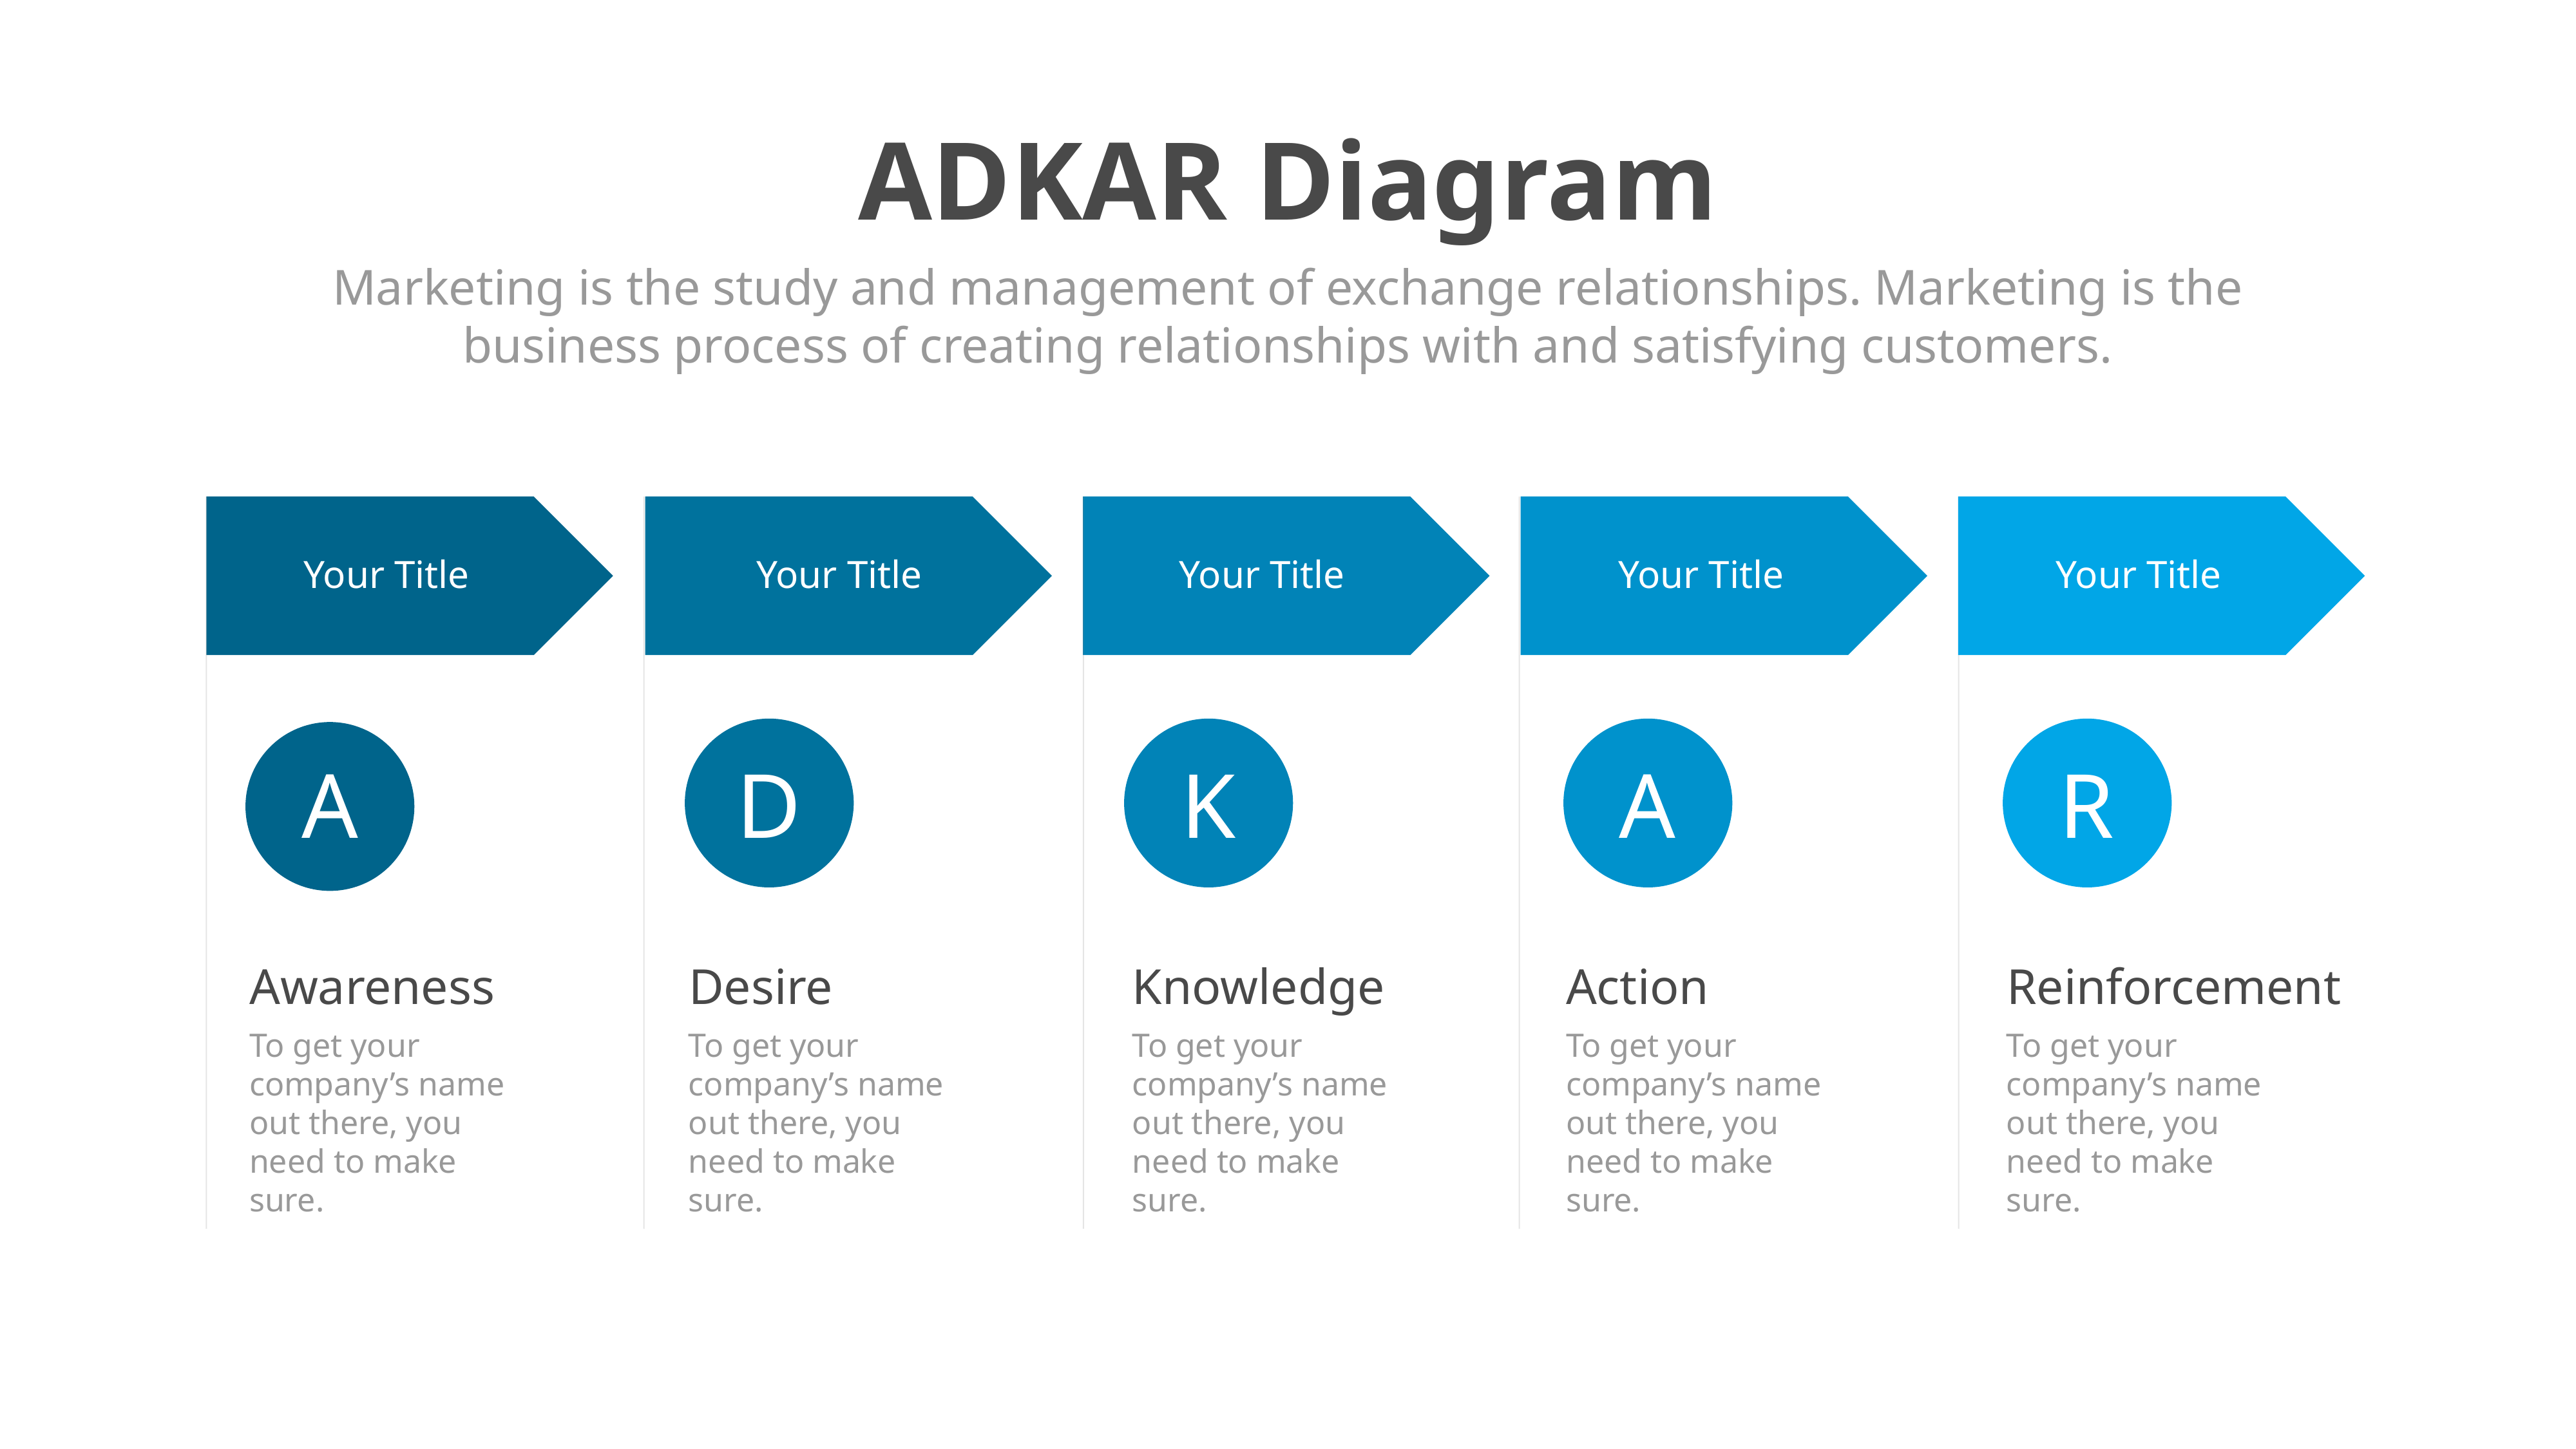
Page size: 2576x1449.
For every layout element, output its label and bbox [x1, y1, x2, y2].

text_box [206, 496, 2370, 1229]
text_box [281, 108, 2295, 379]
